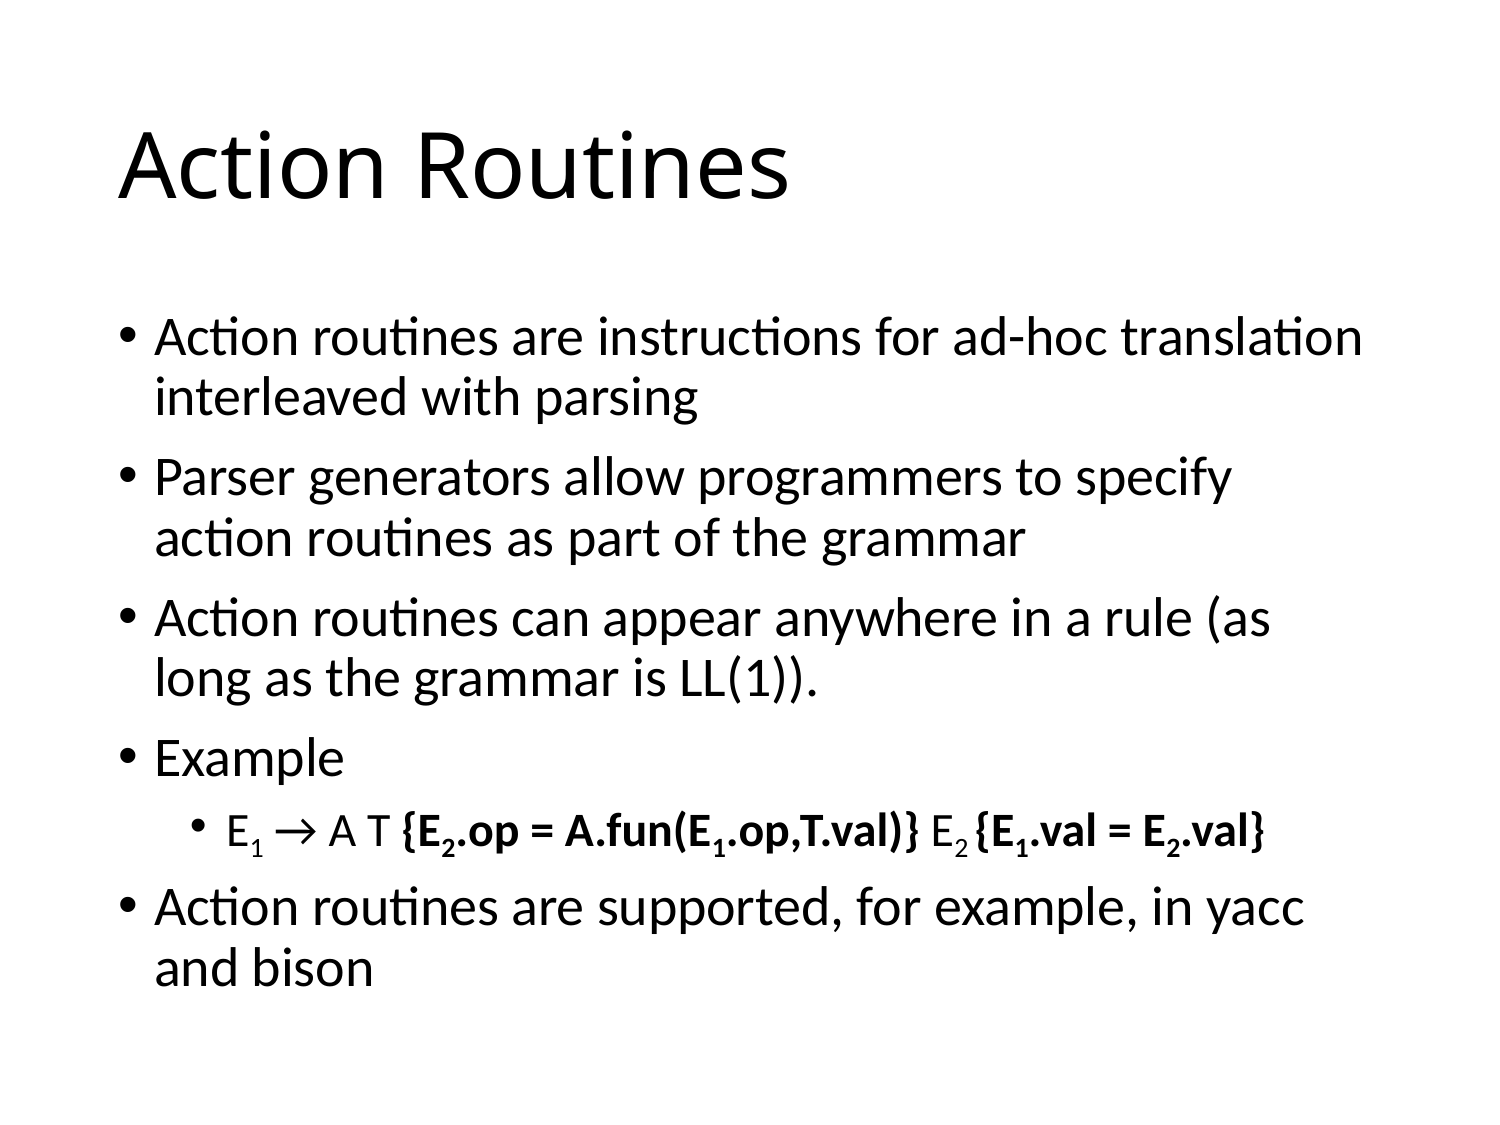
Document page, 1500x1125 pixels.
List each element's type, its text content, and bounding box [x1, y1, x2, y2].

title Action Routines [103, 59, 1397, 278]
list Action routines are instructions for ad-hoc translation interleaved with parsing Parser generators allow programmers to specify action routines as part of the grammar Action routines can appear anywhere in a rule (as long as the grammar is LL(1)). Example E1 → A T {E2.op = A.fun(E1.op,T.val)} E2 {E1.val = E2.val} Action routines are supported, for example, in yacc and bison [103, 299, 1397, 1014]
